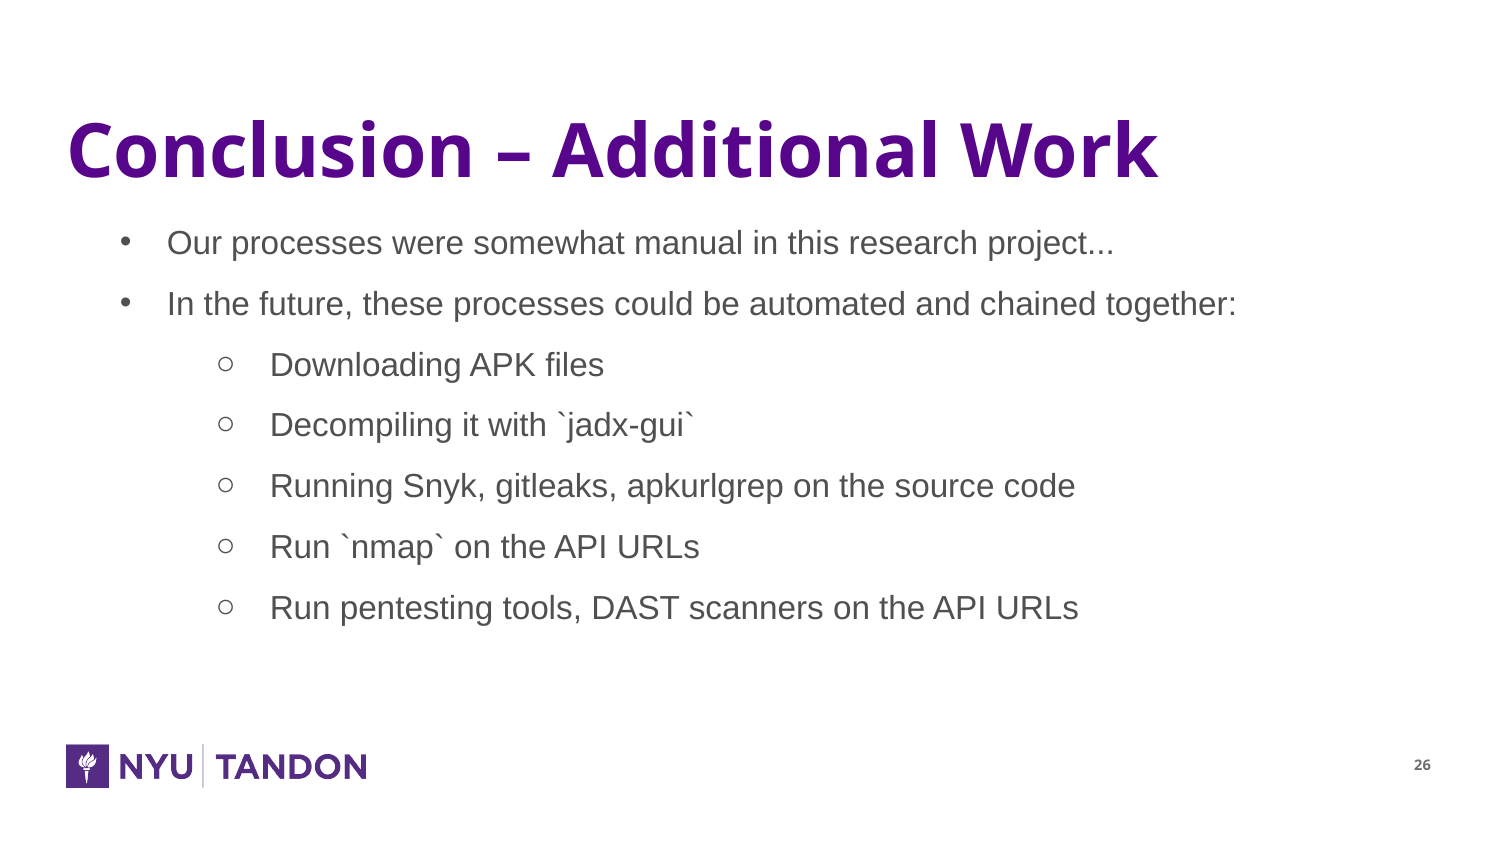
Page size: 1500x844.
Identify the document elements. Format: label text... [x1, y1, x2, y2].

title Conclusion – Additional Work [51, 87, 1434, 181]
picture [66, 744, 366, 788]
text_box Our processes were somewhat manual in this research project... In the future, these processes could be automated and chained together: Downloading APK files Decompiling it with `jadx-gui` Running Snyk, gitleaks, apkurlgrep on the source code Run `nmap` on the API URLs Run pentesting tools, DAST scanners on the API URLs [104, 206, 1344, 696]
